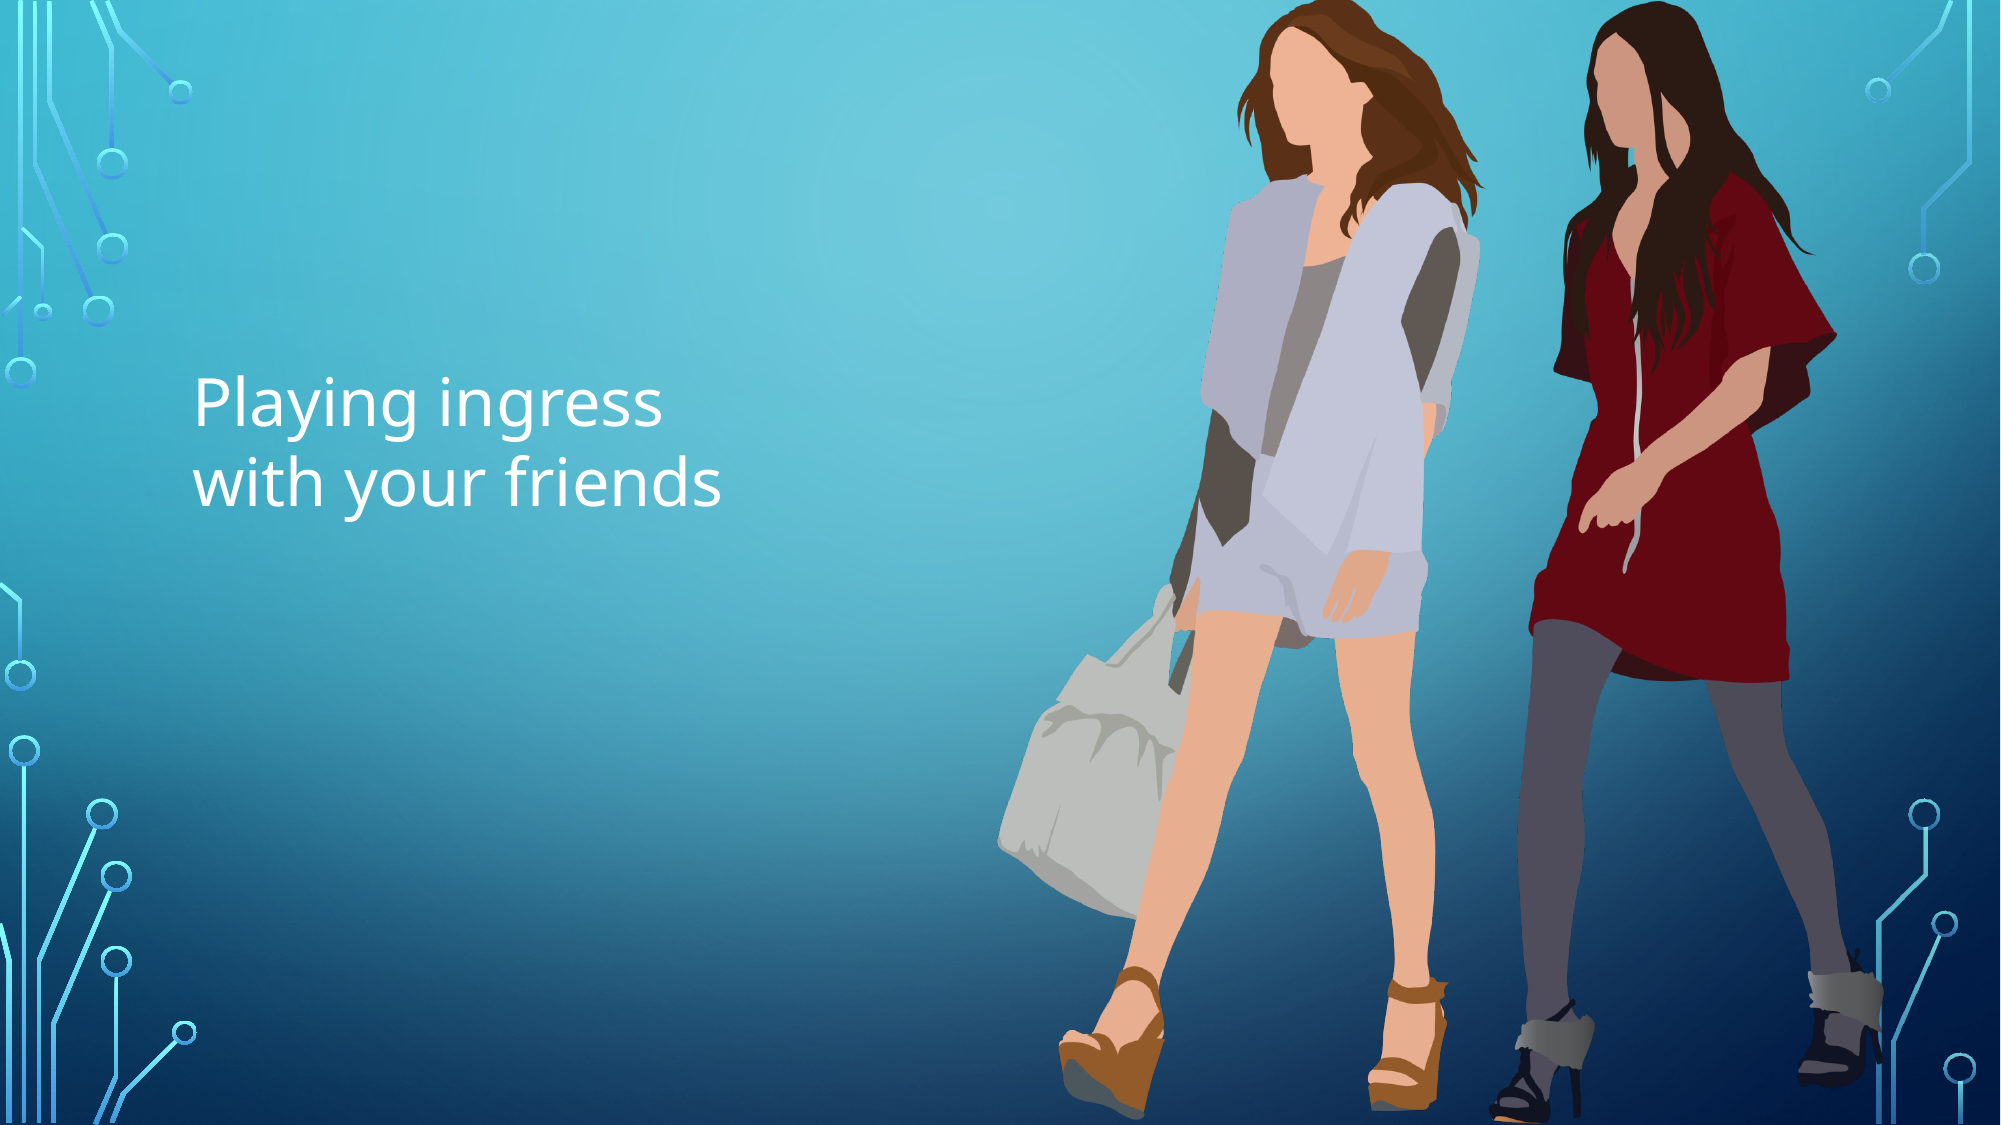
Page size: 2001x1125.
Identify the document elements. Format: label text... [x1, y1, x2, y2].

text_box Playing ingress with your friends [177, 352, 740, 528]
picture [994, 0, 1885, 1125]
